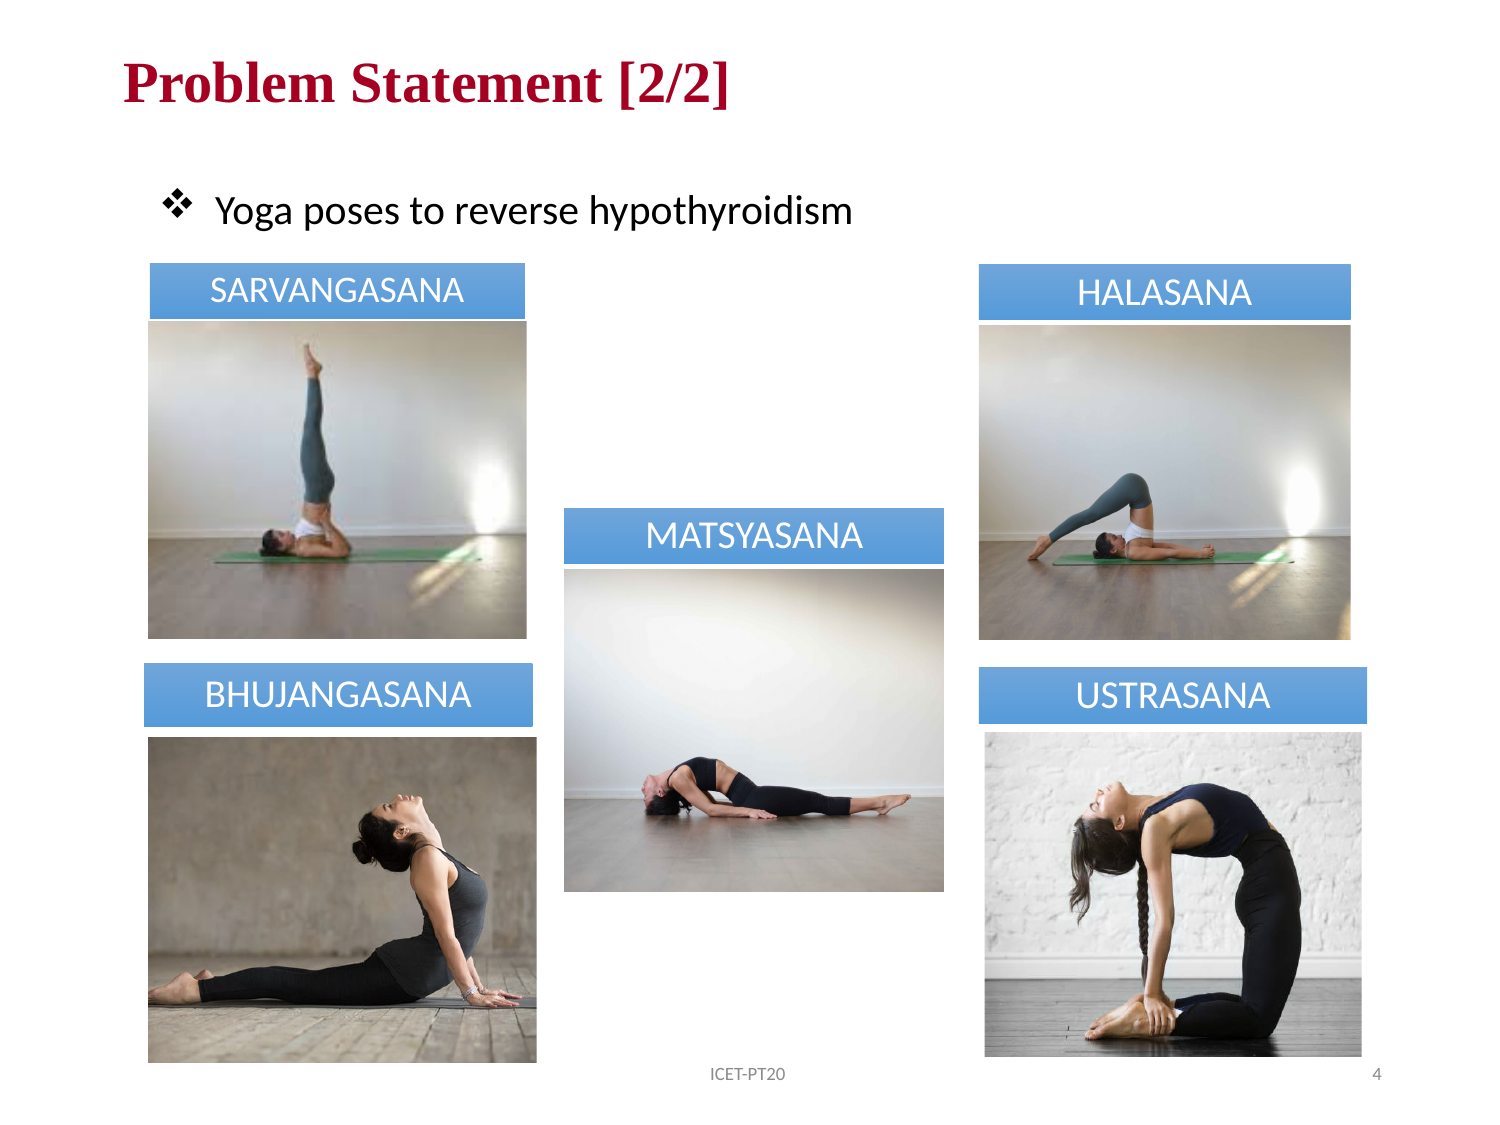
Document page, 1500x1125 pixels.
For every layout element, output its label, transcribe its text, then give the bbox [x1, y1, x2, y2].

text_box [144, 663, 555, 1064]
title Problem Statement [2/2] [108, 28, 1107, 124]
text_box Yoga poses to reverse hypothyroidism [144, 175, 1060, 241]
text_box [978, 621, 1500, 1103]
footer ICET-PT20 [496, 1042, 978, 1103]
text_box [554, 504, 1084, 896]
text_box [978, 241, 1478, 621]
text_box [108, 261, 693, 644]
